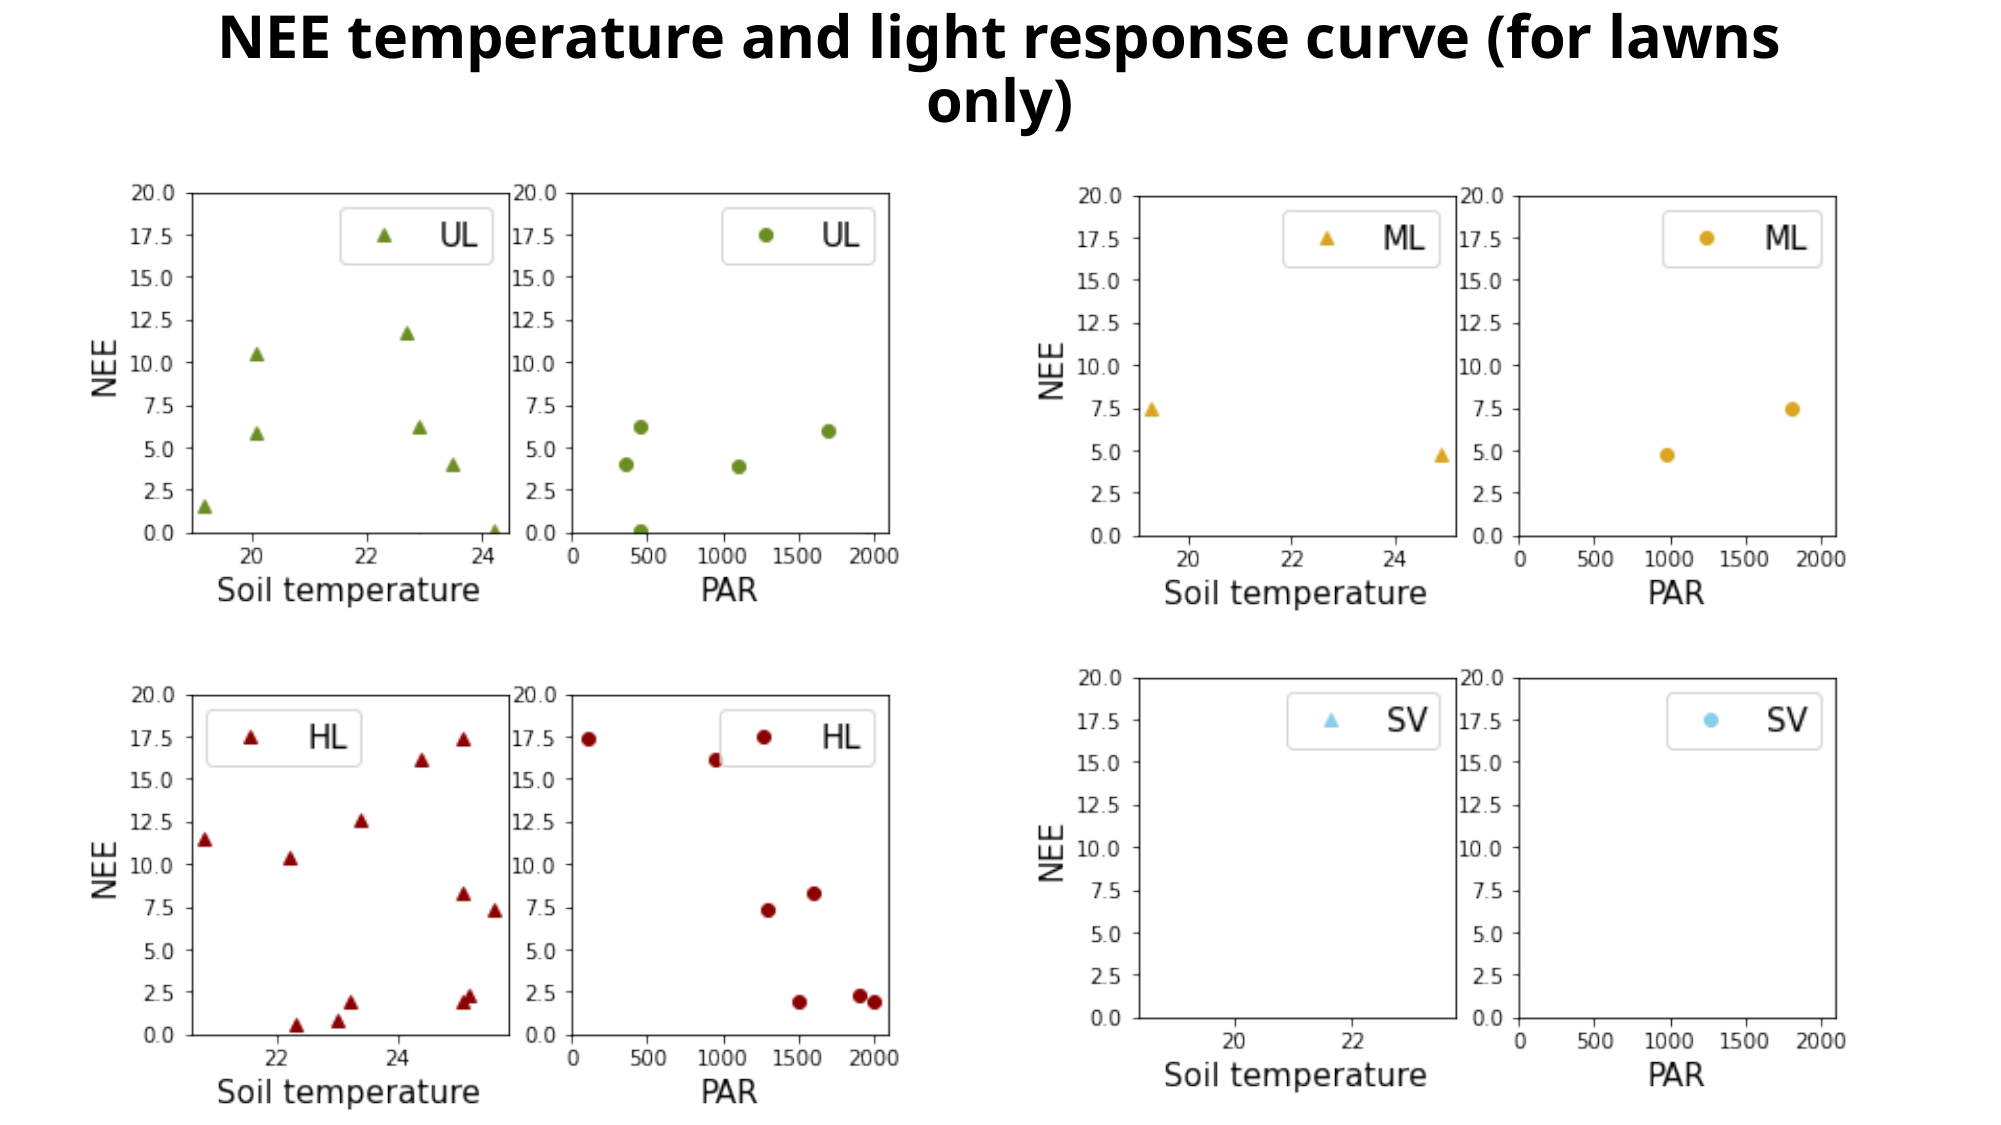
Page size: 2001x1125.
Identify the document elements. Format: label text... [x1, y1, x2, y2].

picture [1022, 655, 1863, 1108]
picture [1022, 173, 1863, 626]
picture [75, 672, 916, 1125]
picture [75, 170, 916, 623]
title NEE temperature and light response curve (for lawns only) [137, 0, 1863, 144]
